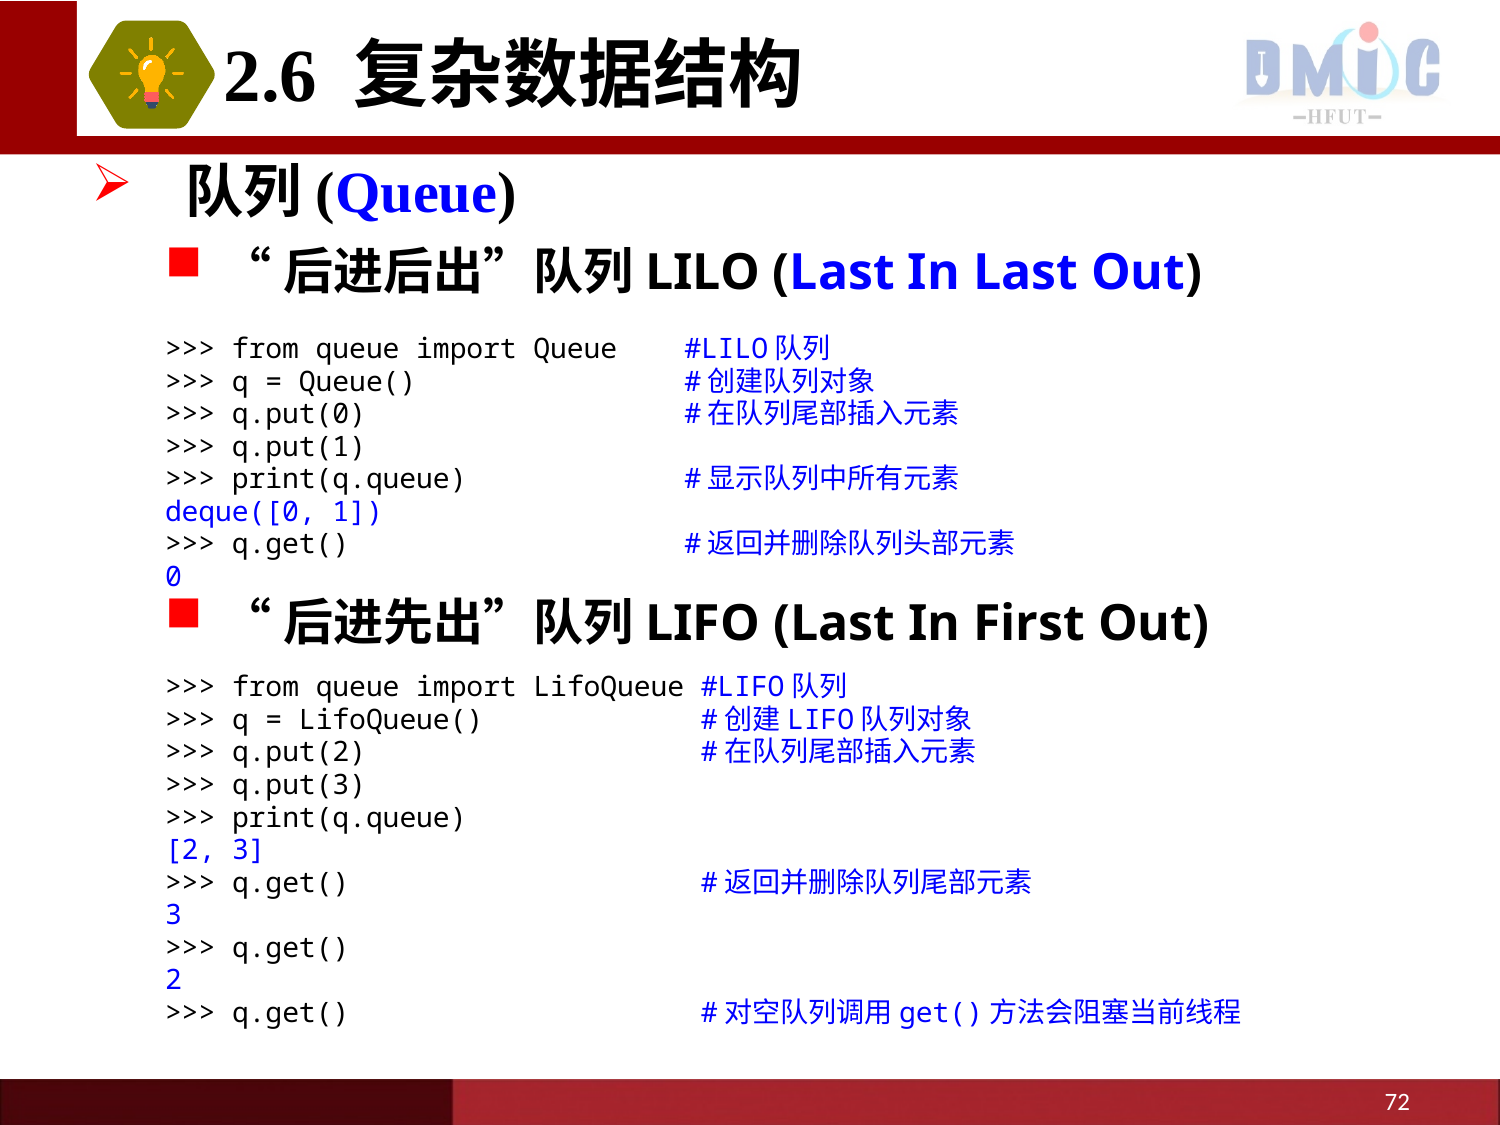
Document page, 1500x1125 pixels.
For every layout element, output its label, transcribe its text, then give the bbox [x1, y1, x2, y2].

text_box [0, 19, 1176, 129]
list def inOrder(self): #中序遍历 if self.__left: self.__left.inOrder() print(self.__data) if self.__right: self.__right.inOrder() if __name__ == '__main__': print('Please use me as a module.') [1210, 21, 1472, 132]
picture [0, 1079, 149, 1125]
text_box >>> from queue import LifoQueue #LIFO队列 >>> q = LifoQueue() #创建LIFO队列对象 >>> q.put(2) #在队列尾部插入元素 >>> q.put(3) >>> print(q.queue) [2, 3] >>> q.get() #返回并删除队列尾部元素 3 >>> q.get() 2 >>> q.get() #对空队列调用get()方法会阻塞当前线程 [149, 667, 1500, 1125]
text_box 队列(Queue) [76, 156, 1500, 237]
list “后进后出”队列LILO (Last In Last Out) >>> from queue import Queue #LILO队列 >>> q = Queue() #创建队列对象 >>> q.put(0) #在队列尾部插入元素 >>> q.put(1) >>> print(q.queue) #显示队列中所有元素 deque([0, 1]) >>> q.get() #返回并删除队列头部元素 0 “后进先出”队列LIFO (Last In First Out) [149, 243, 1500, 667]
